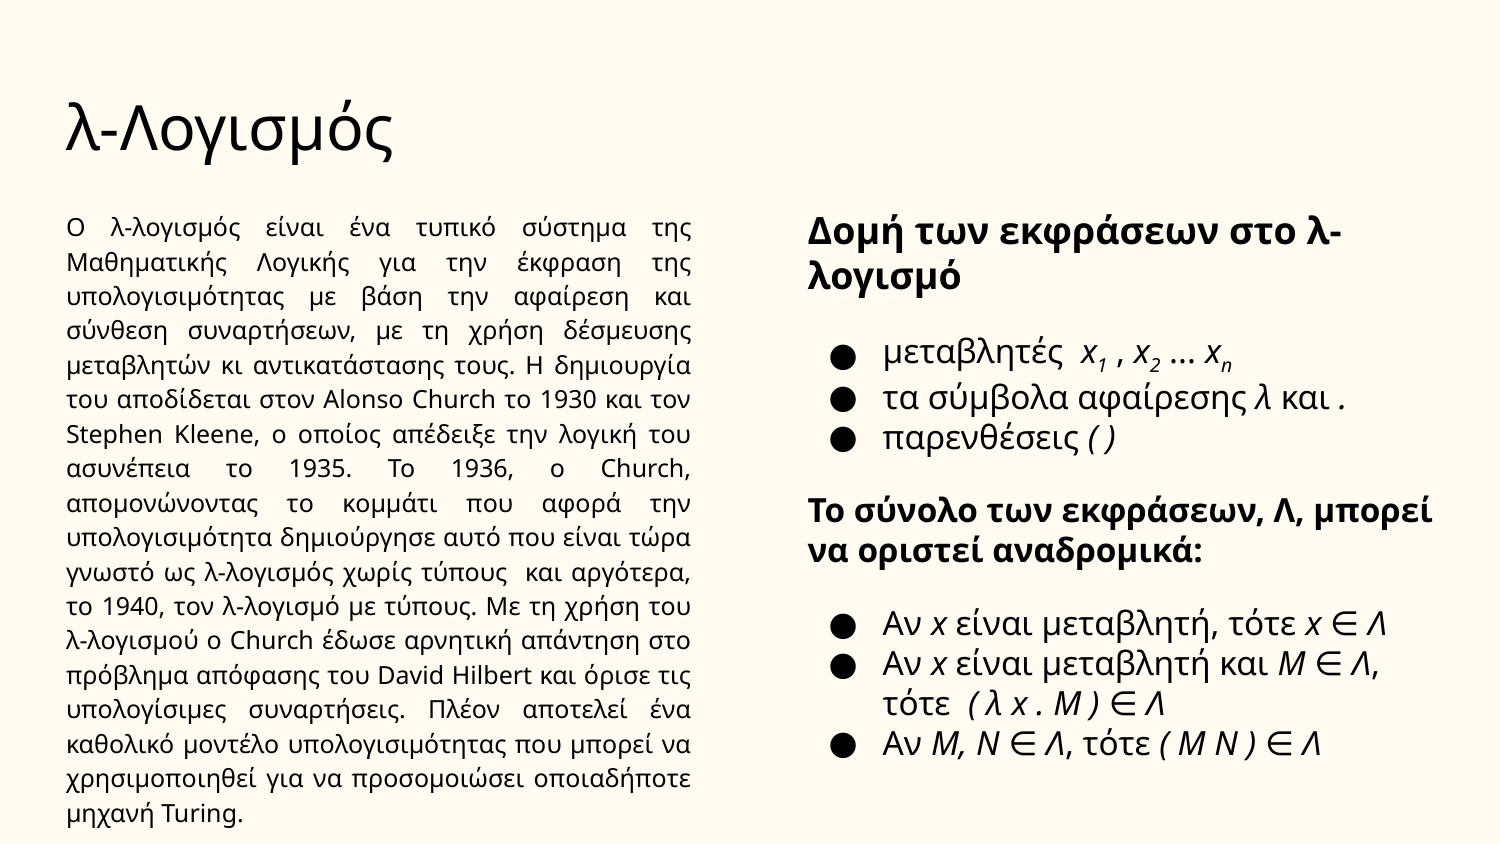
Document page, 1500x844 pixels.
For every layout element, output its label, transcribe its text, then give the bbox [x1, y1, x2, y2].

list Ο λ-λογισμός είναι ένα τυπικό σύστημα της Μαθηματικής Λογικής για την έκφραση της υπολογισιμότητας με βάση την αφαίρεση και σύνθεση συναρτήσεων, με τη χρήση δέσμευσης μεταβλητών κι αντικατάστασης τους. Η δημιουργία του αποδίδεται στον Alonso Church το 1930 και τον Stephen Kleene, ο οποίος απέδειξε την λογική του ασυνέπεια το 1935. Το 1936, ο Church, απομονώνοντας το κομμάτι που αφορά την υπολογισιμότητα δημιούργησε αυτό που είναι τώρα γνωστό ως λ-λογισμός χωρίς τύπους και αργότερα, το 1940, τον λ-λογισμό με τύπους. Με τη χρήση του λ-λογισμού ο Church έδωσε αρνητική απάντηση στο πρόβλημα απόφασης του David Hilbert και όρισε τις υπολογίσιμες συναρτήσεις. Πλέον αποτελεί ένα καθολικό μοντέλο υπολογισιμότητας που μπορεί να χρησιμοποιηθεί για να προσομοιώσει οποιαδήποτε μηχανή Turing. [51, 192, 708, 750]
list Δομή των εκφράσεων στο λ-λογισμό μεταβλητές x1 , x2 ... xn τα σύμβολα αφαίρεσης λ και . παρενθέσεις ( ) Το σύνολο των εκφράσεων, Λ, μπορεί να οριστεί αναδρομικά: Αν x είναι μεταβλητή, τότε x ∈ Λ Αν x είναι μεταβλητή και M ∈ Λ, τότε ( λ x . M ) ∈ Λ Αν M, N ∈ Λ, τότε ( M N ) ∈ Λ [792, 192, 1449, 750]
title λ-Λογισμός [51, 72, 1449, 174]
